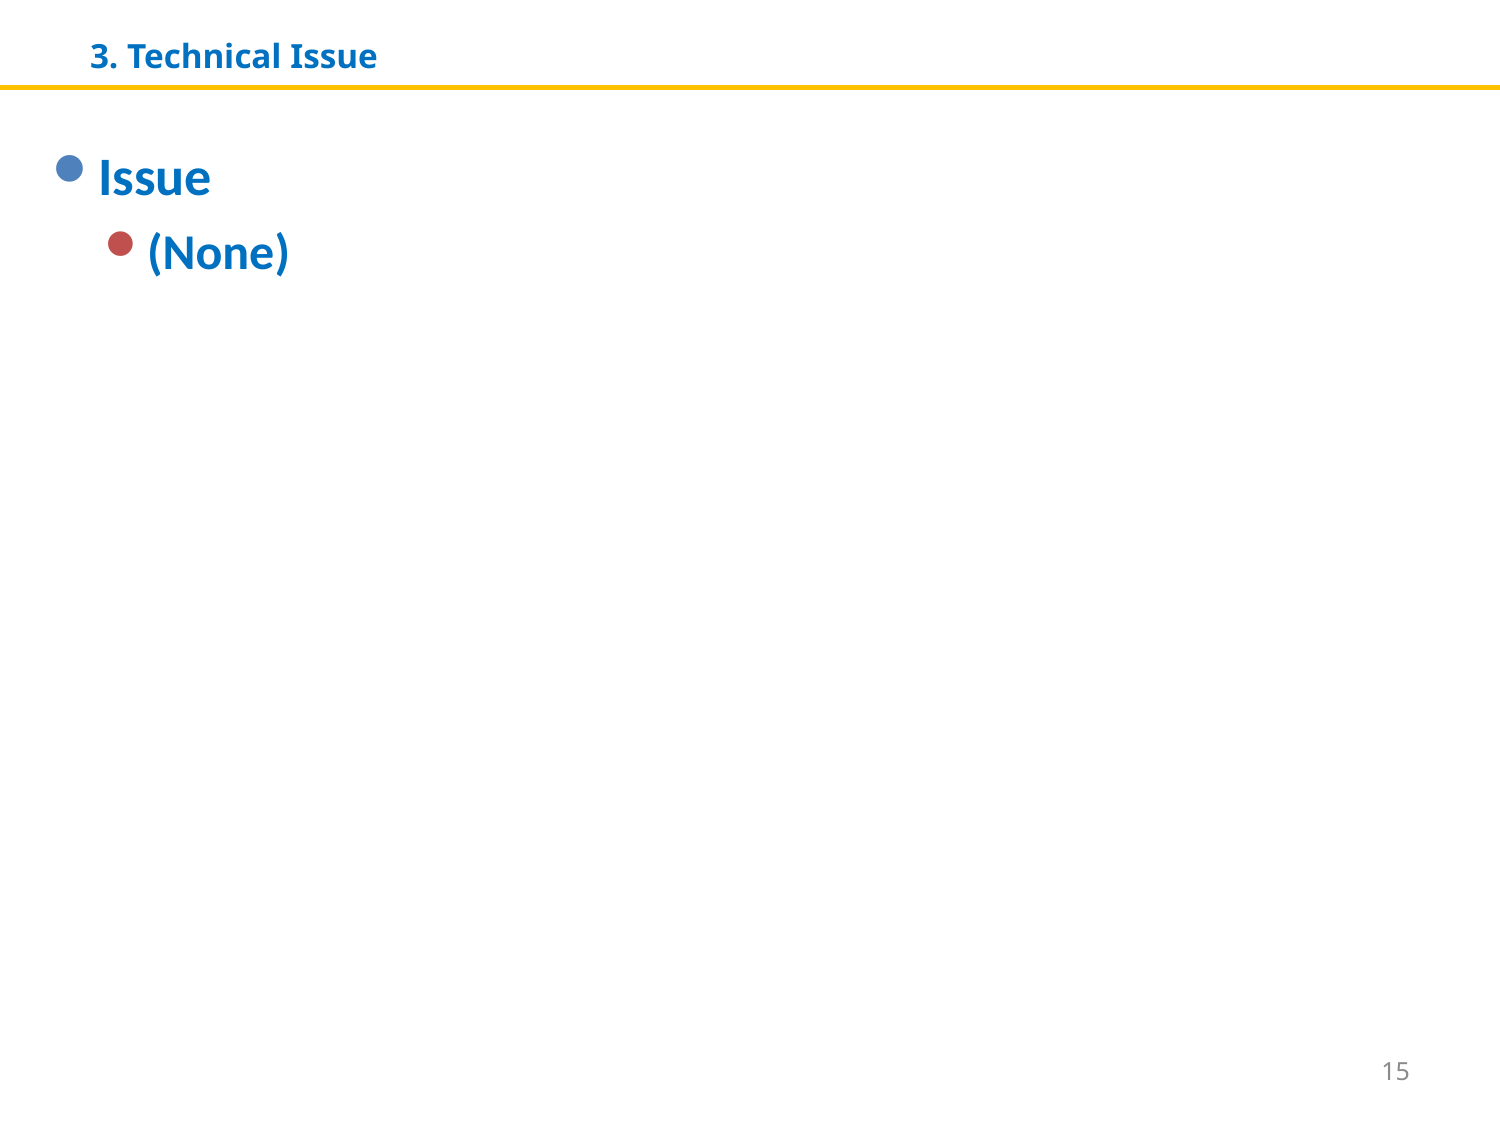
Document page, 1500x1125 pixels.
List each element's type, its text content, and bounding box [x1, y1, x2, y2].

title 3. Technical Issue [75, 19, 1425, 91]
text_box Issue (None) [37, 134, 1463, 1060]
slide_number 15 [1074, 1060, 1425, 1103]
